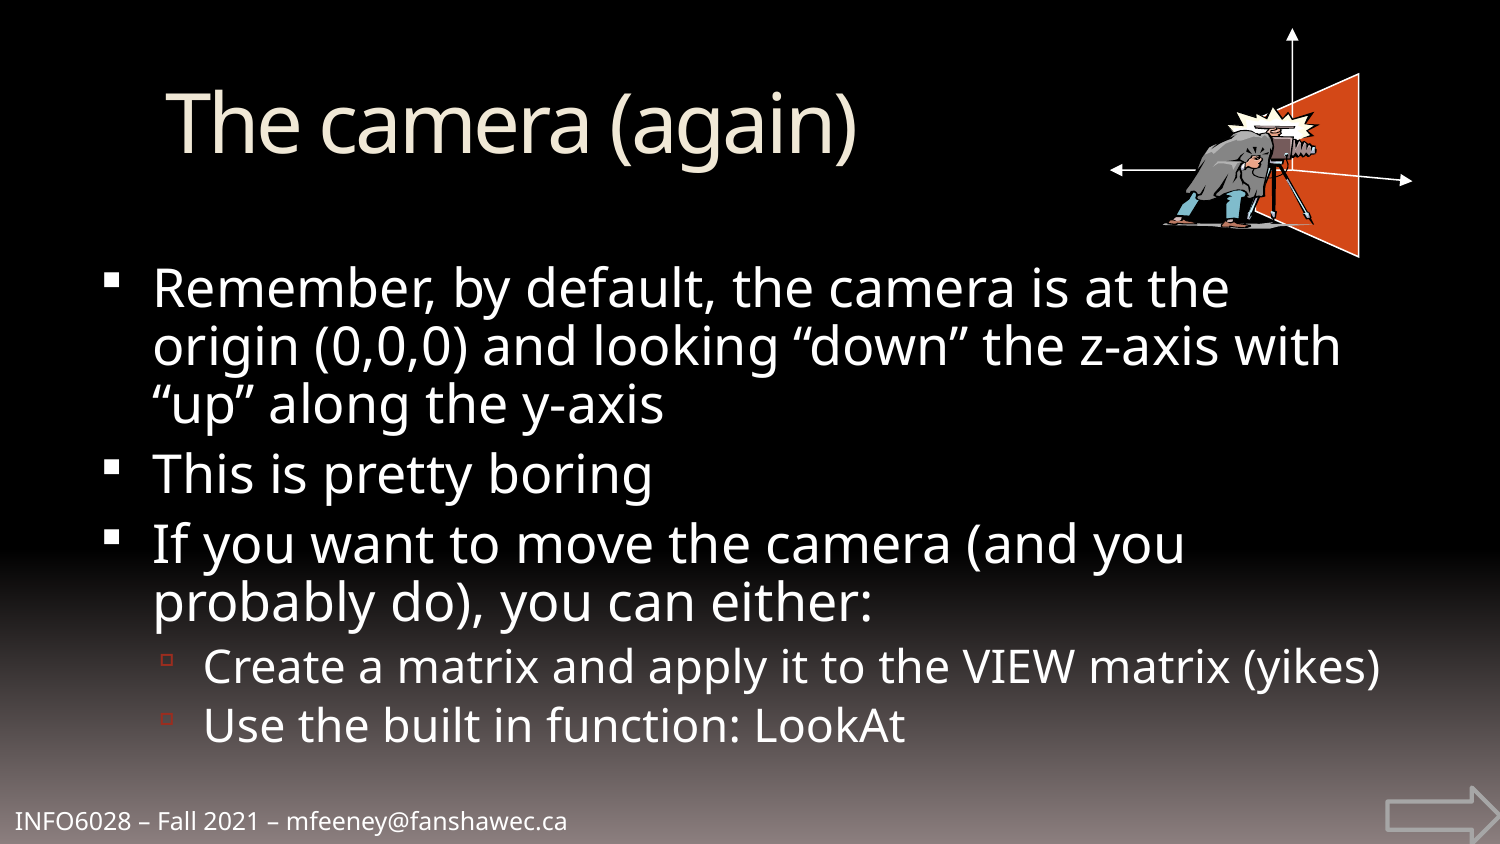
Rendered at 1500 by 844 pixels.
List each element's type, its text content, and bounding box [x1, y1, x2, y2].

picture [1162, 102, 1322, 230]
list Remember, by default, the camera is at the origin (0,0,0) and looking “down” the z-axis with “up” along the y-axis This is pretty boring If you want to move the camera (and you probably do), you can either: Create a matrix and apply it to the VIEW matrix (yikes) Use the built in function: LookAt [75, 253, 1400, 769]
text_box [1109, 27, 1413, 257]
text_box [1385, 785, 1500, 844]
title The camera (again) [150, 63, 1109, 176]
